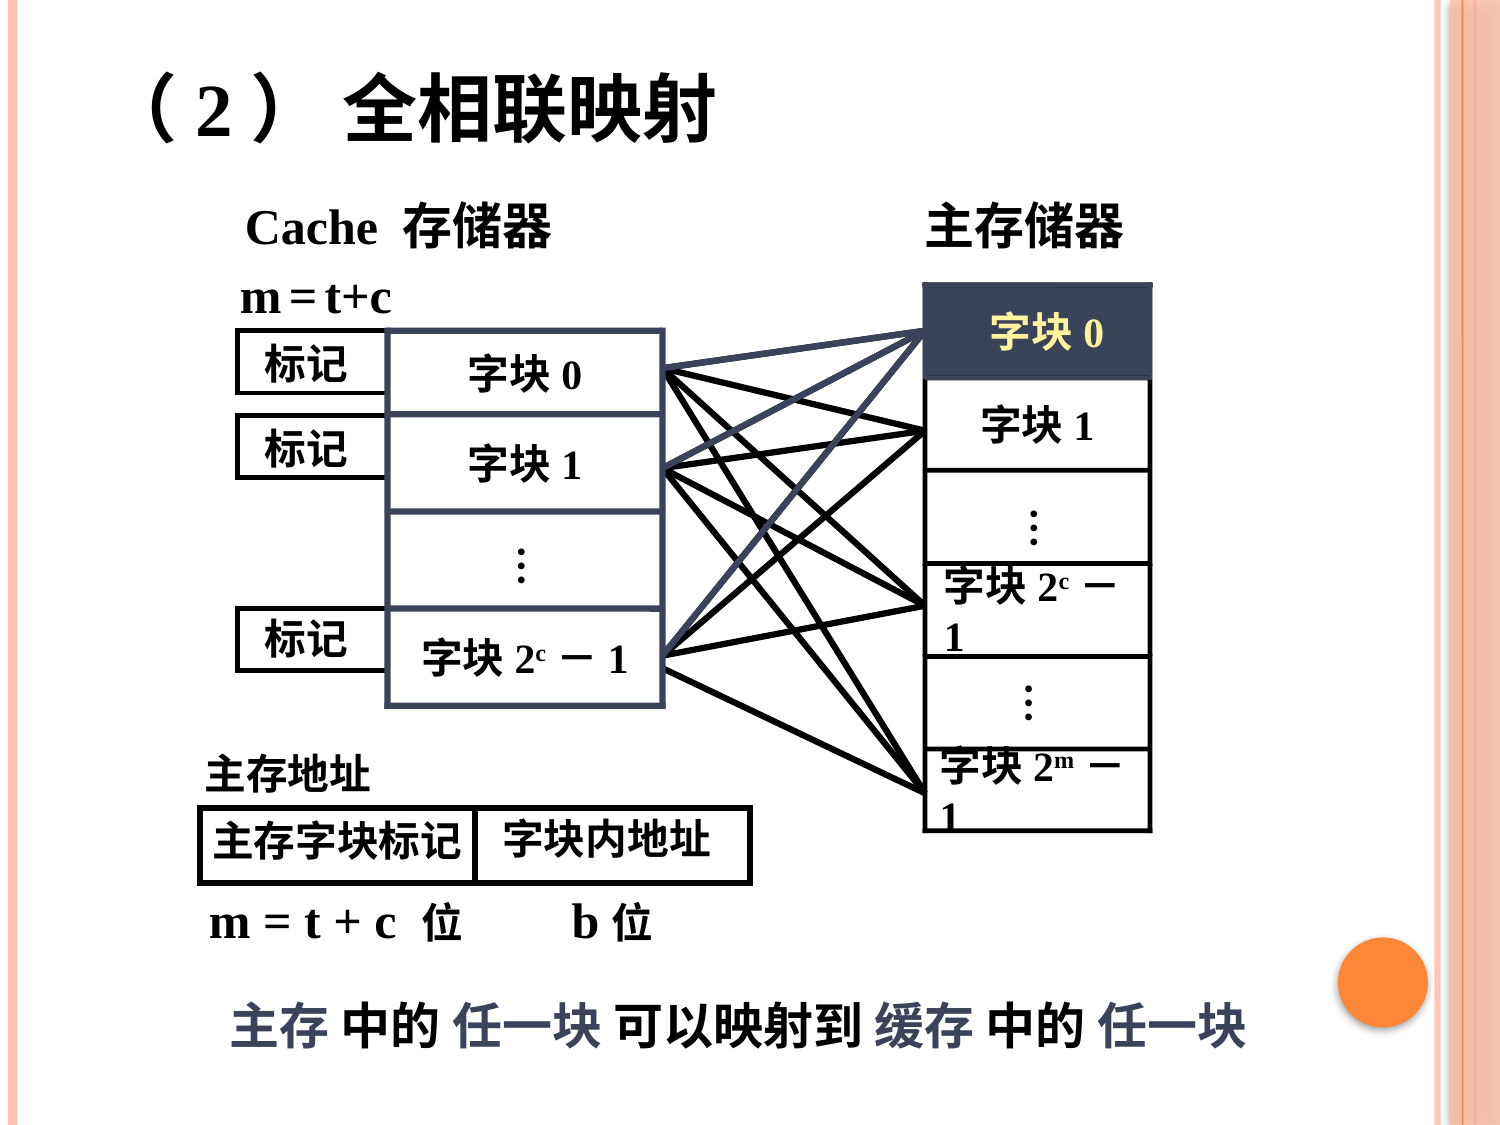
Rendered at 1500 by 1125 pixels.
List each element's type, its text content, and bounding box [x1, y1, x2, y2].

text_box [386, 282, 1151, 707]
text_box （2） 全相联映射 [87, 54, 845, 159]
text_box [189, 186, 1151, 957]
text_box 主存 中的 任一块 可以映射到 缓存 中的 任一块 [214, 986, 1425, 1062]
